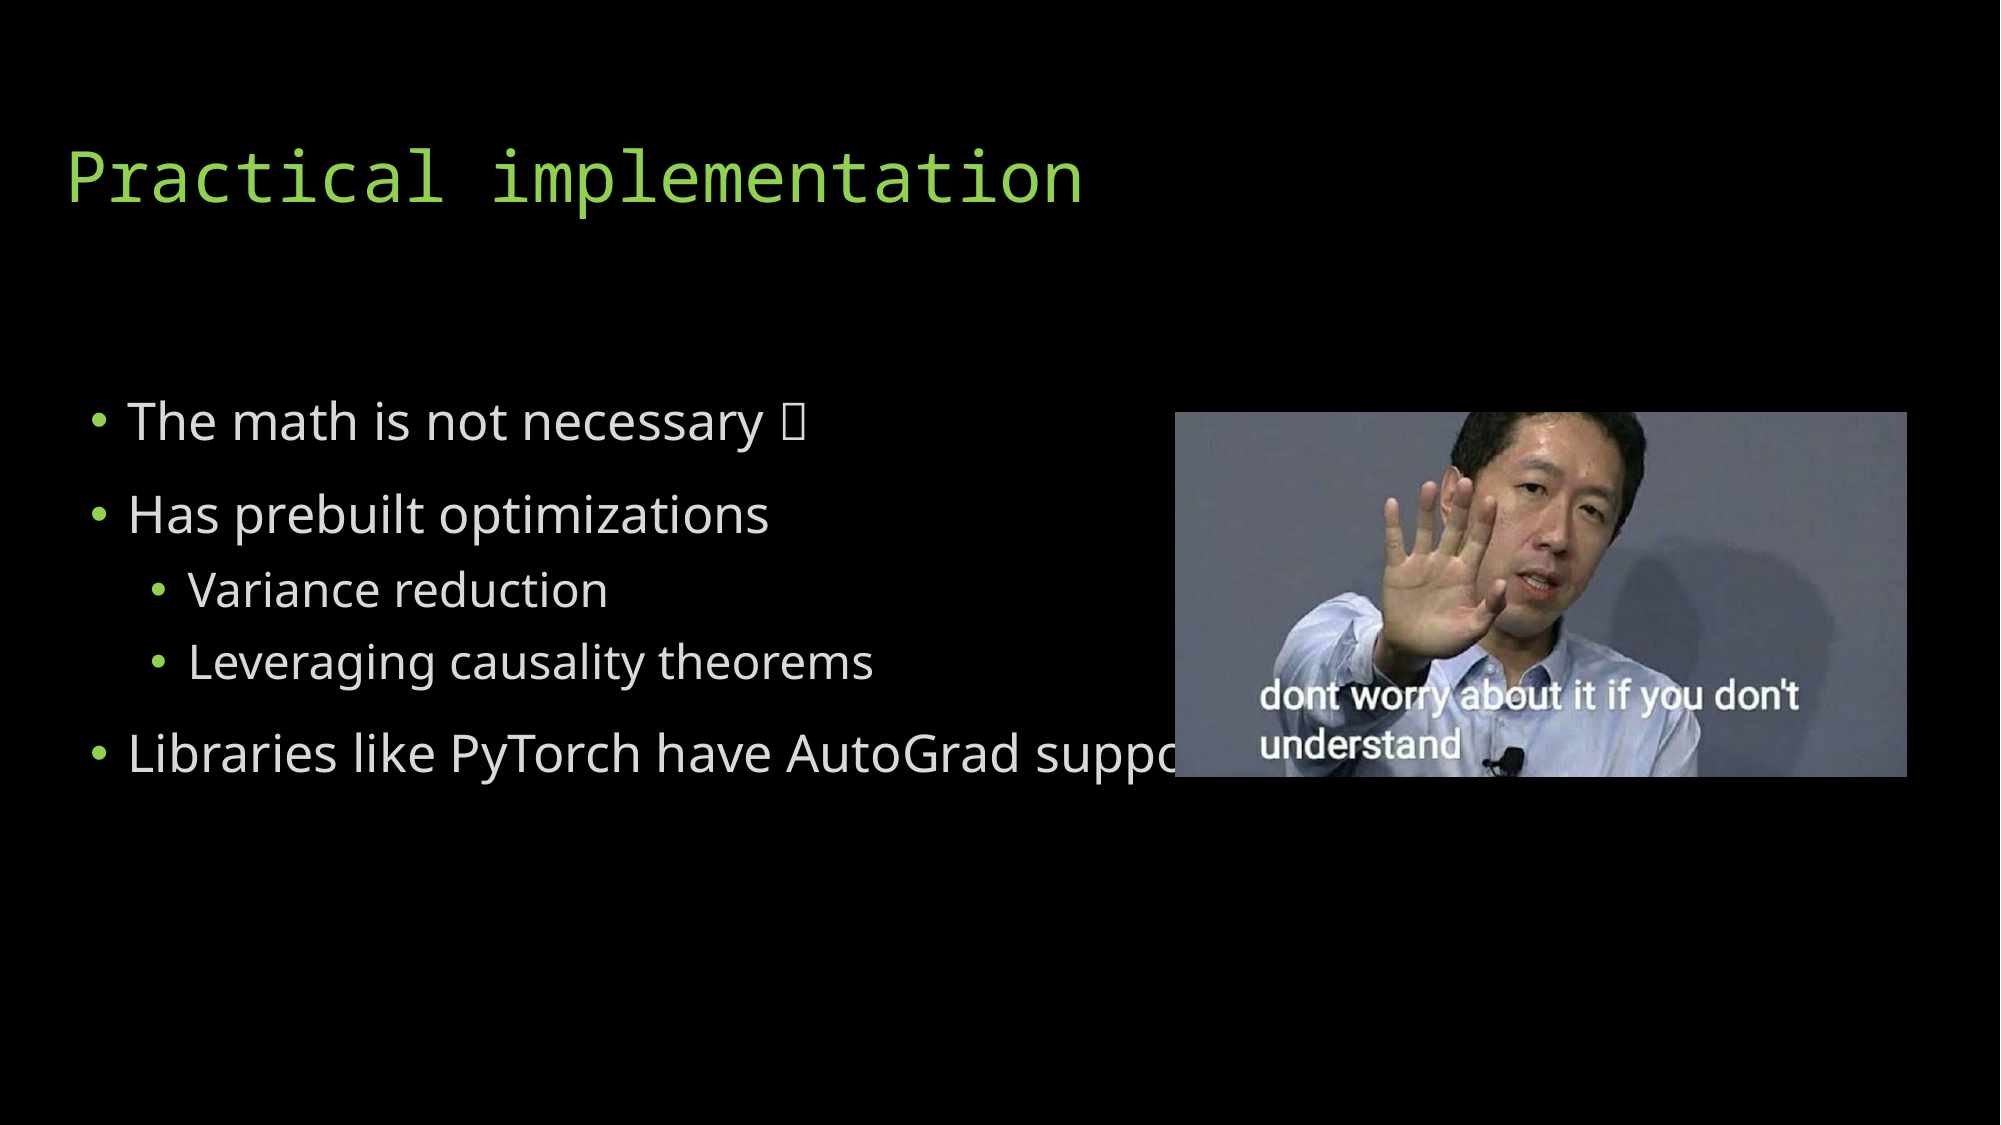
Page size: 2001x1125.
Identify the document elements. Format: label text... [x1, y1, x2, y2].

list The math is not necessary  Has prebuilt optimizations Variance reduction Leveraging causality theorems Libraries like PyTorch have AutoGrad support [75, 387, 2000, 850]
picture [1174, 412, 1907, 777]
title Practical implementation [50, 37, 1575, 225]
